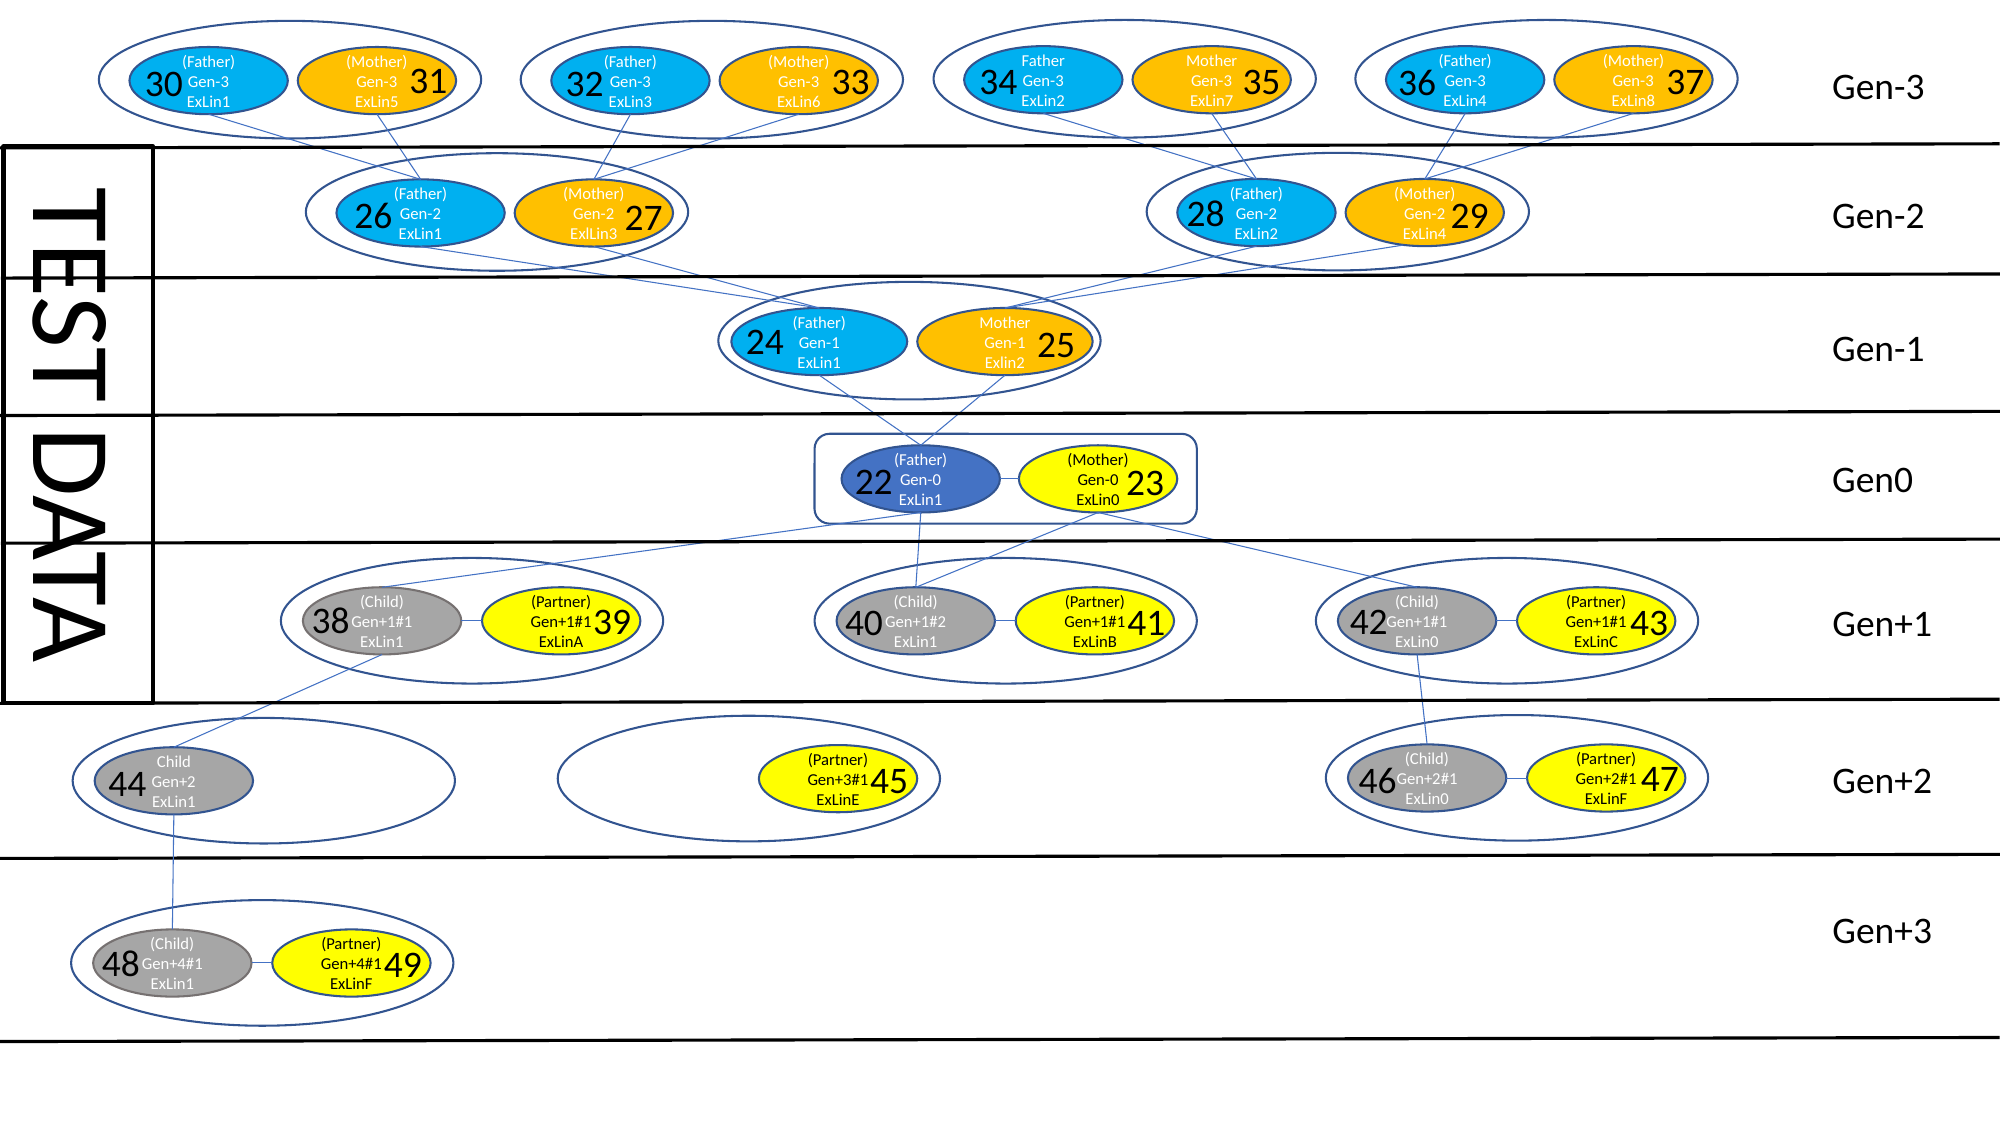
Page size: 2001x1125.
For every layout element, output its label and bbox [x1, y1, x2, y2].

text_box [0, 19, 2000, 1042]
